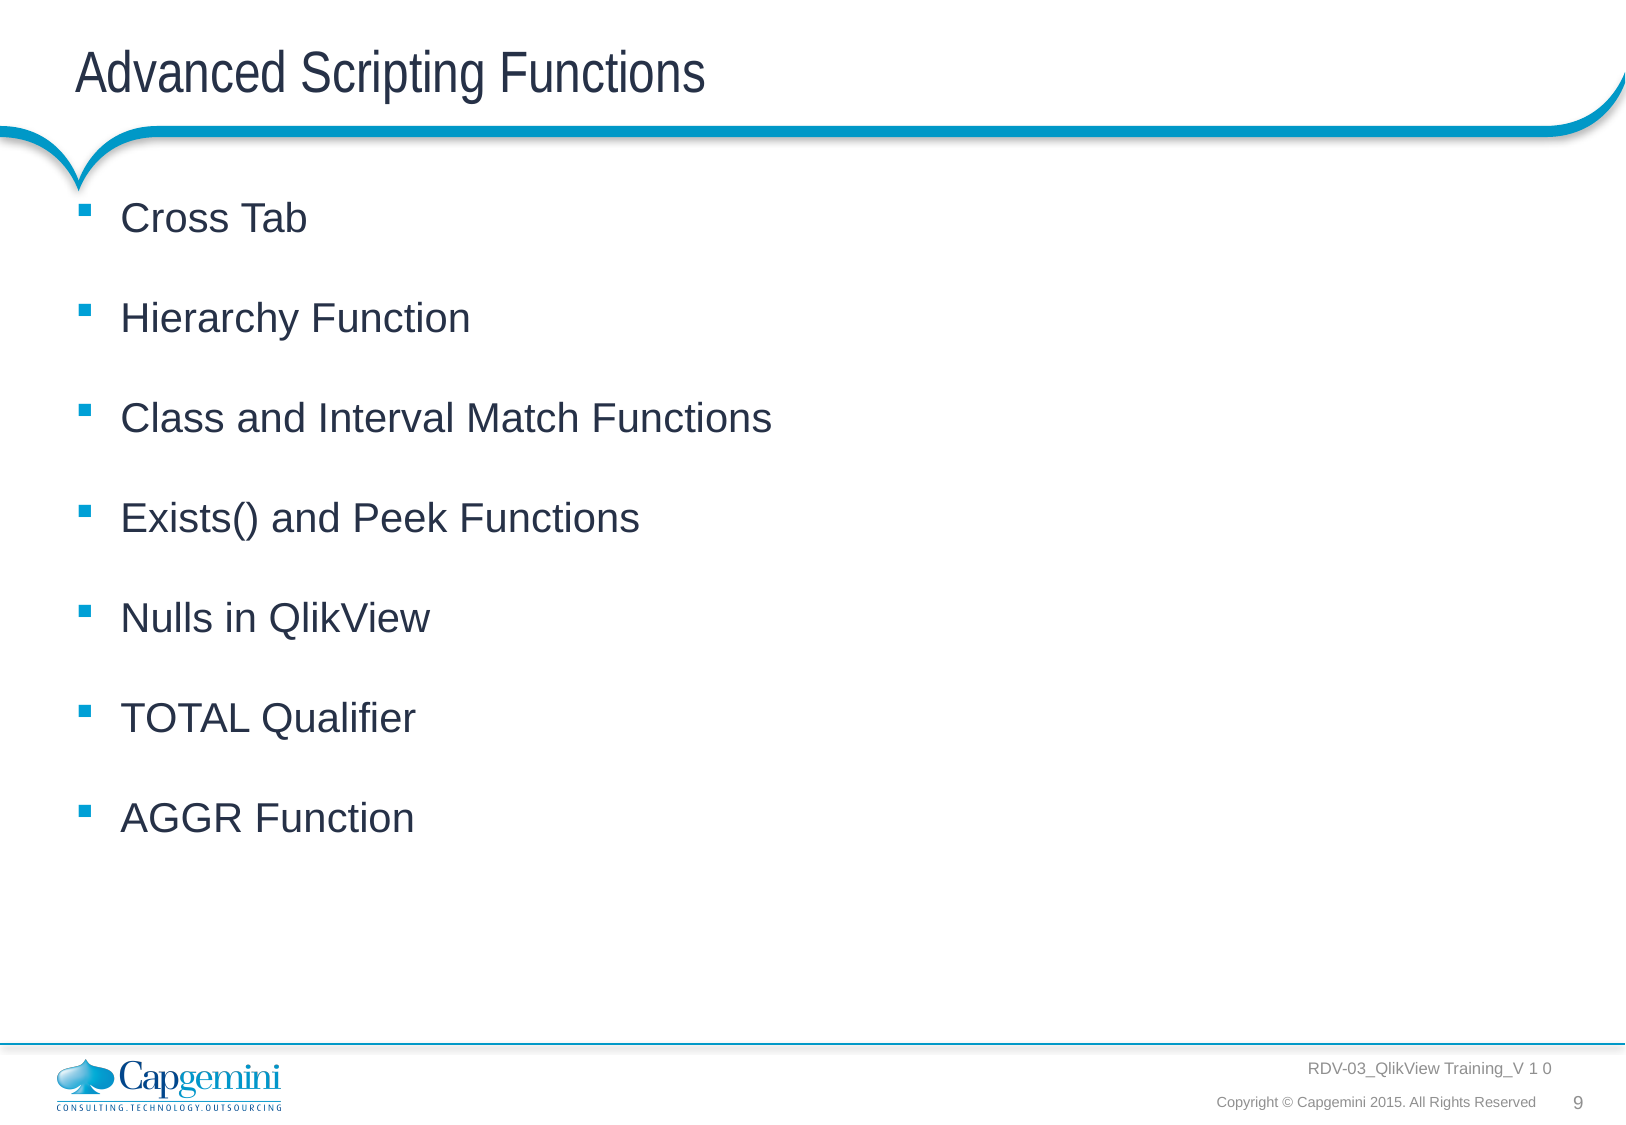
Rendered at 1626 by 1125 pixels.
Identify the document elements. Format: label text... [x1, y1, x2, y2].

list Cross Tab Hierarchy Function Class and Interval Match Functions Exists() and Peek Functions Nulls in QlikView TOTAL Qualifier AGGR Function [60, 185, 1561, 936]
title Advanced Scripting Functions [0, 0, 1625, 150]
picture [57, 1059, 281, 1111]
